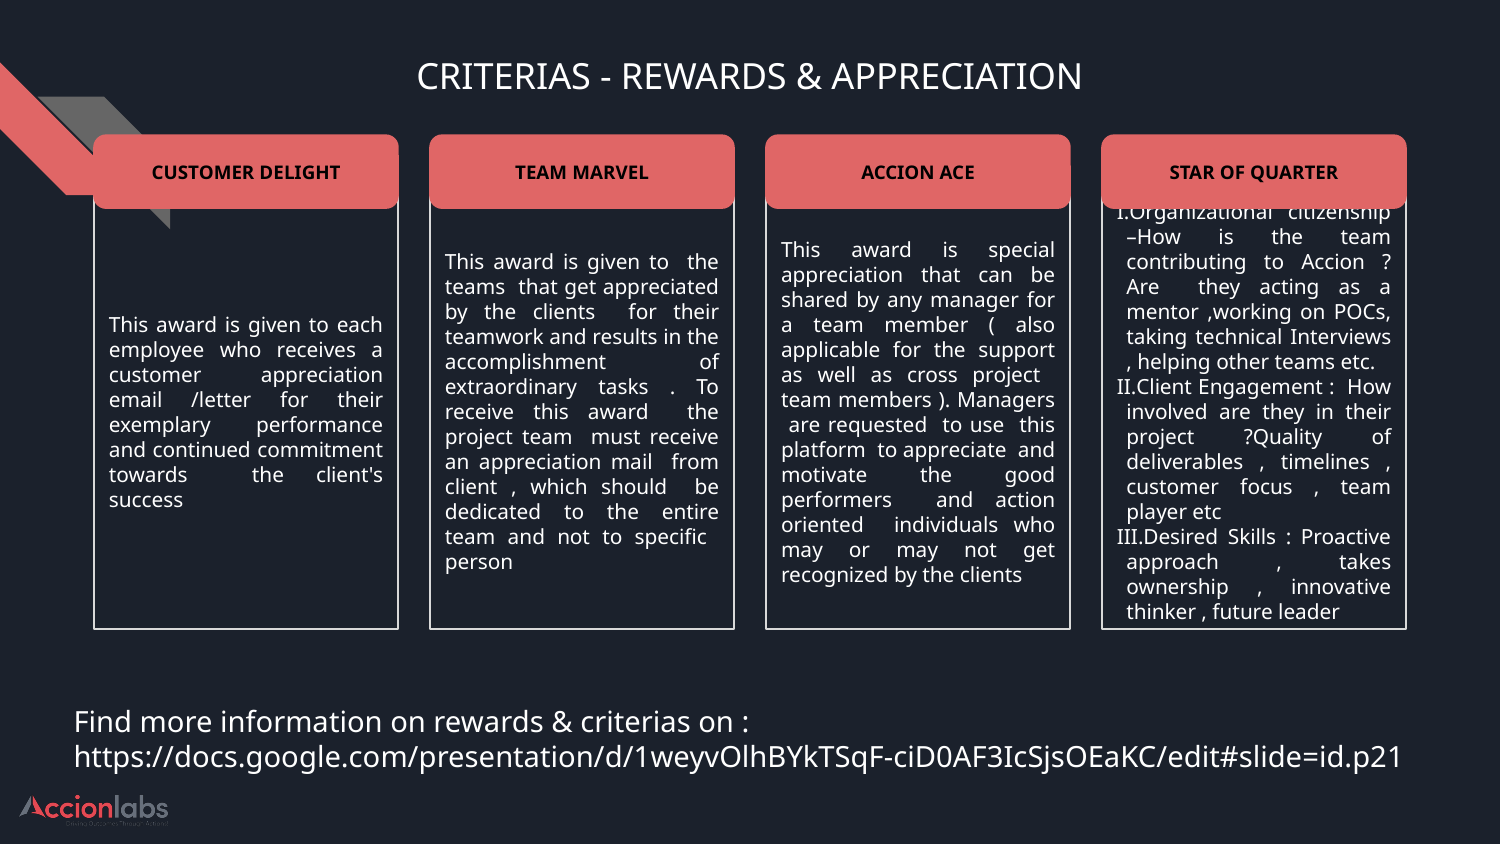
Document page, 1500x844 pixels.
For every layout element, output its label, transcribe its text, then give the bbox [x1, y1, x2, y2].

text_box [429, 134, 735, 630]
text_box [1101, 134, 1407, 630]
picture [12, 786, 172, 832]
text_box Find more information on rewards & criterias on : https://docs.google.com/presentation/d/1weyvOlhBYkTSqF-ciD0AF3IcSjsOEaKC/edit#slide=id.p21 [58, 688, 1442, 789]
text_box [93, 134, 399, 630]
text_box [765, 134, 1071, 630]
title CRITERIAS - REWARDS & APPRECIATION [172, 35, 1328, 116]
